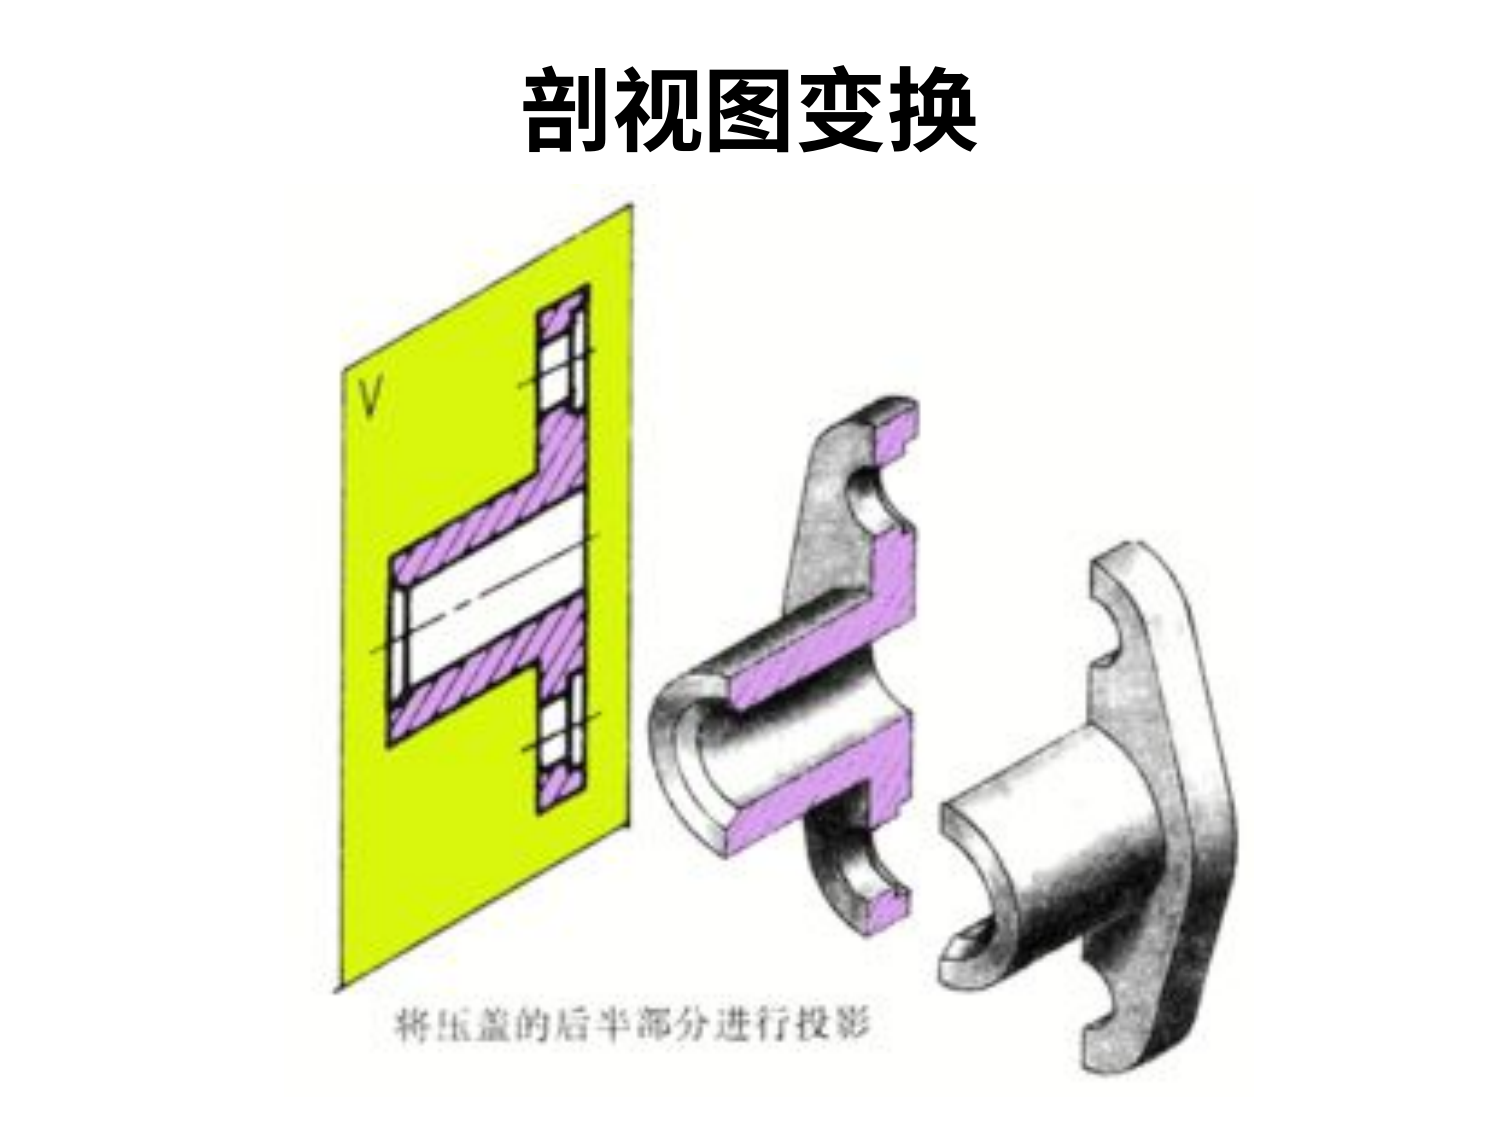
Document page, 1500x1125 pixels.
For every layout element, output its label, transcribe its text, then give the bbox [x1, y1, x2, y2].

title 剖视图变换 [75, 45, 1425, 233]
picture [283, 184, 1254, 1097]
